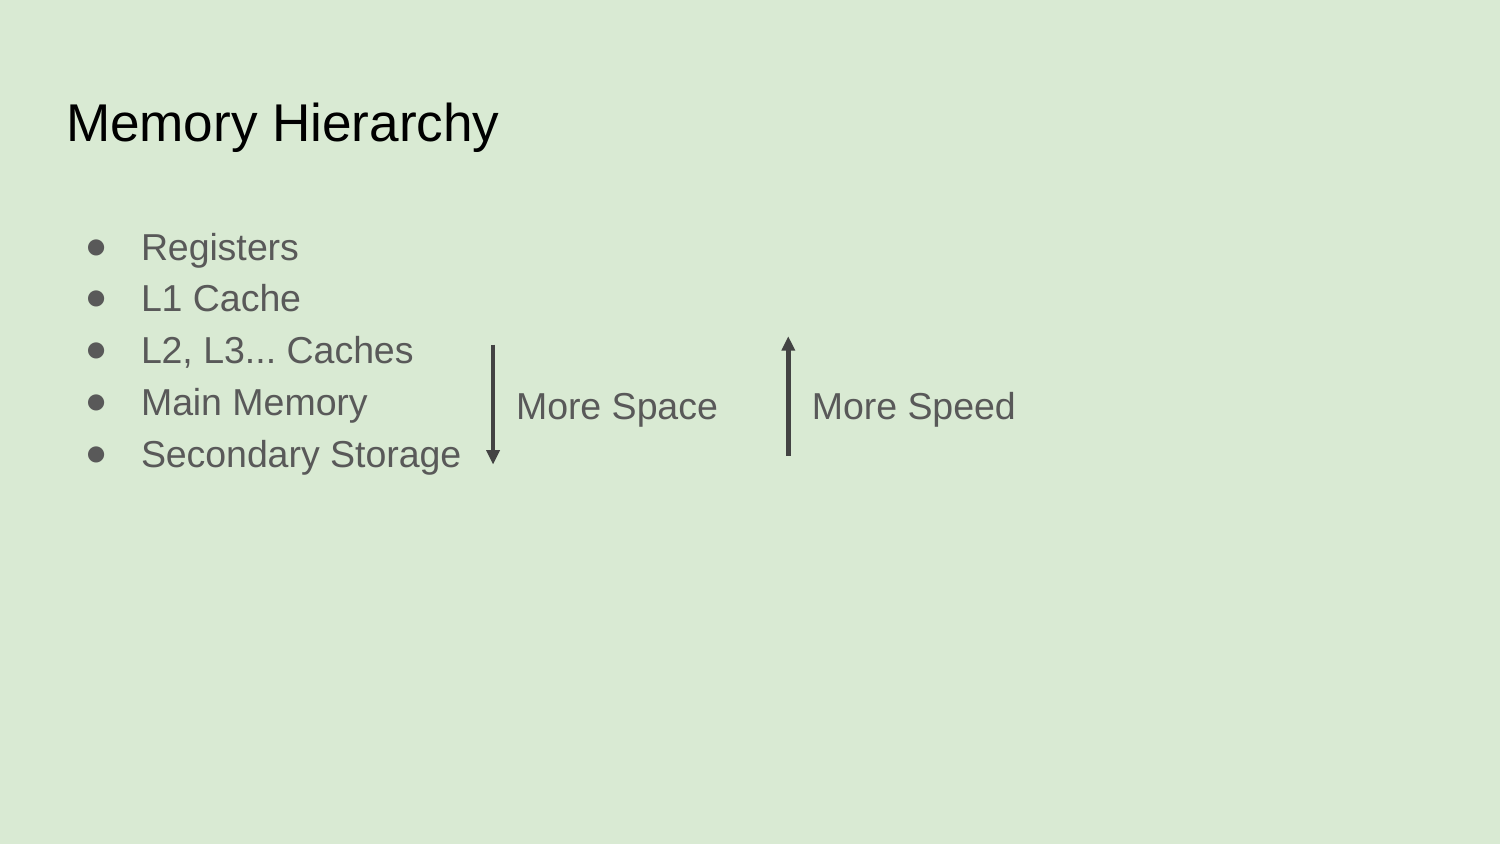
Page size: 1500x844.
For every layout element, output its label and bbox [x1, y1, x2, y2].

list [51, 200, 1239, 844]
title [51, 72, 1449, 167]
